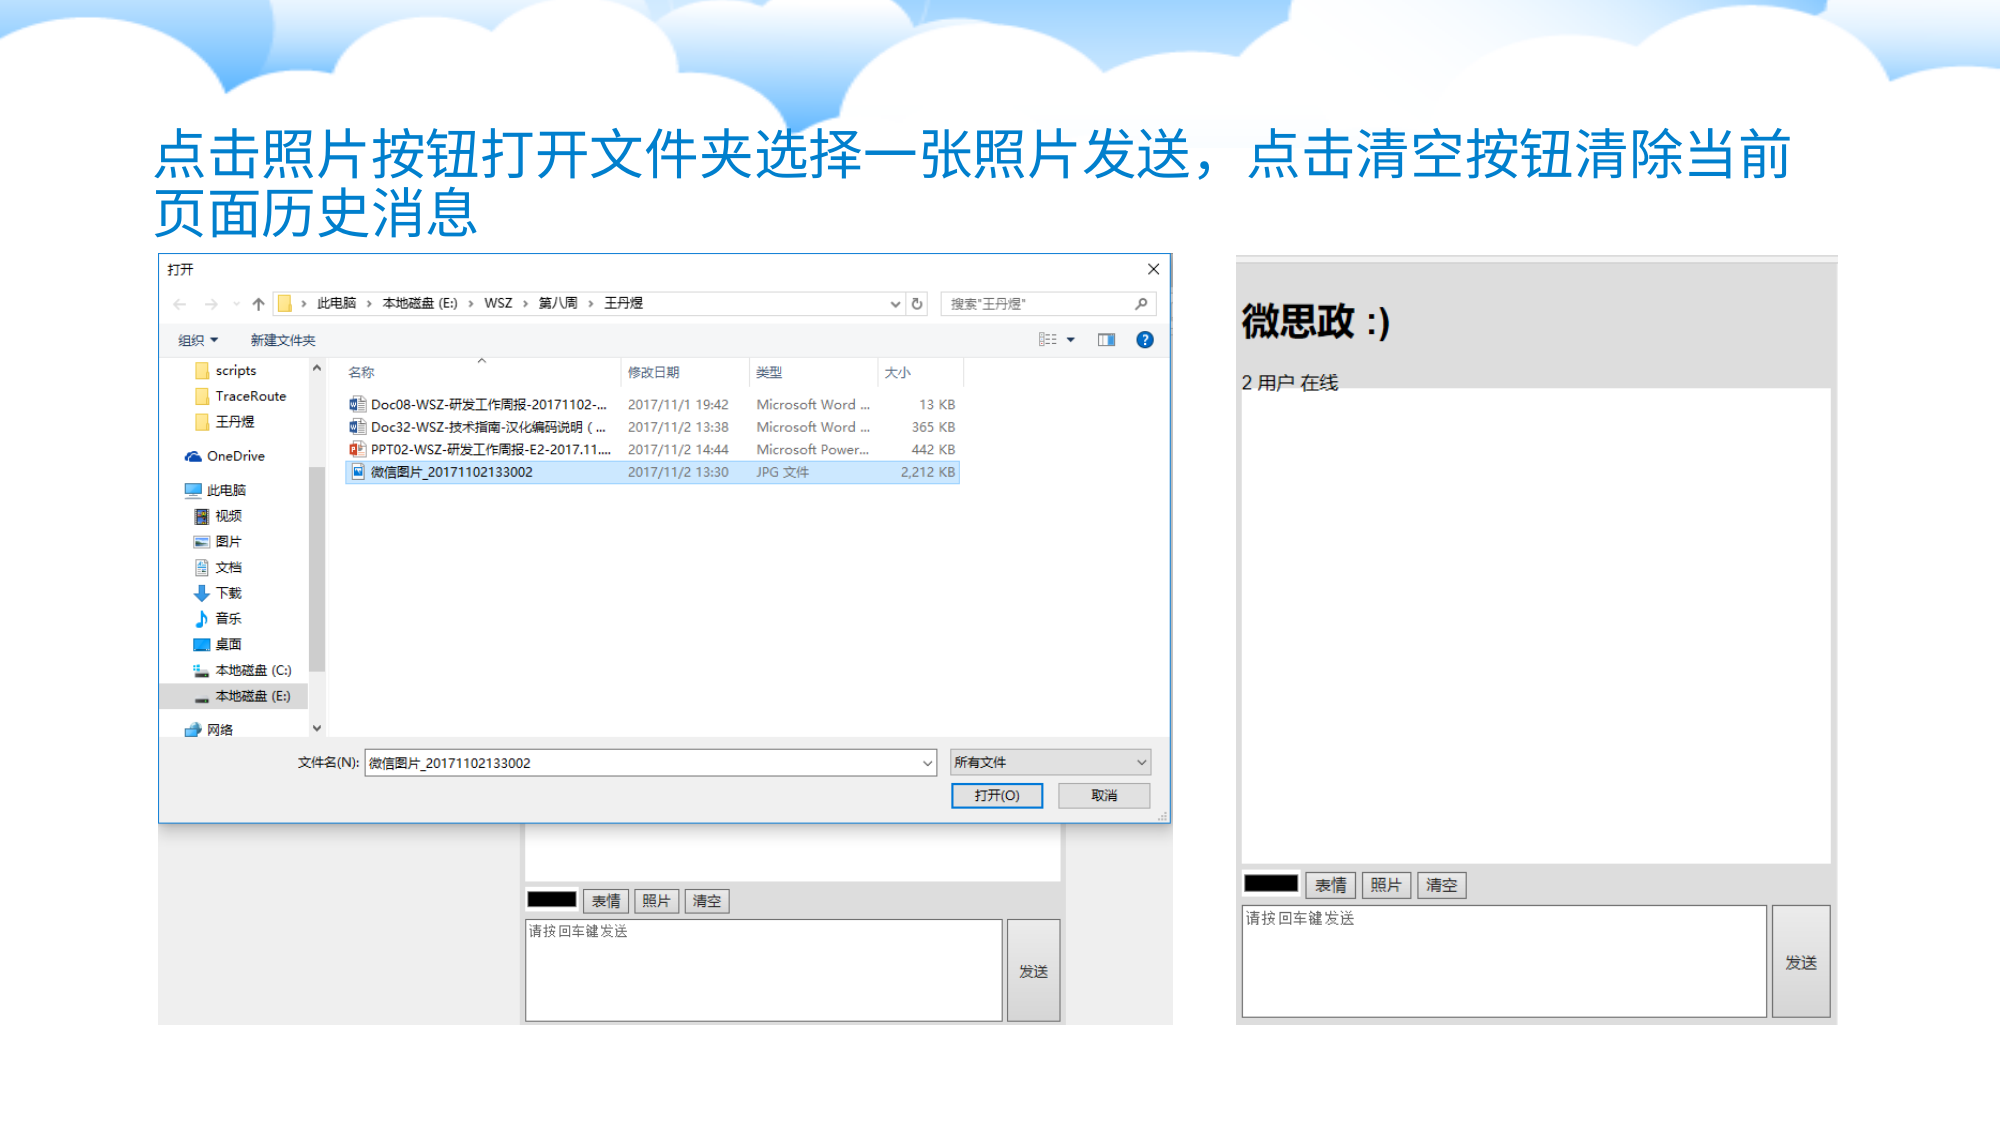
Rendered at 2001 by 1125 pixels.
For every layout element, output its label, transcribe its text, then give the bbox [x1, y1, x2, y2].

picture [1236, 253, 1838, 1025]
title 点击照片按钮打开文件夹选择一张照片发送，点击清空按钮清除当前页面历史消息 [137, 118, 1863, 254]
picture [0, 0, 2000, 148]
picture [158, 253, 1173, 1025]
